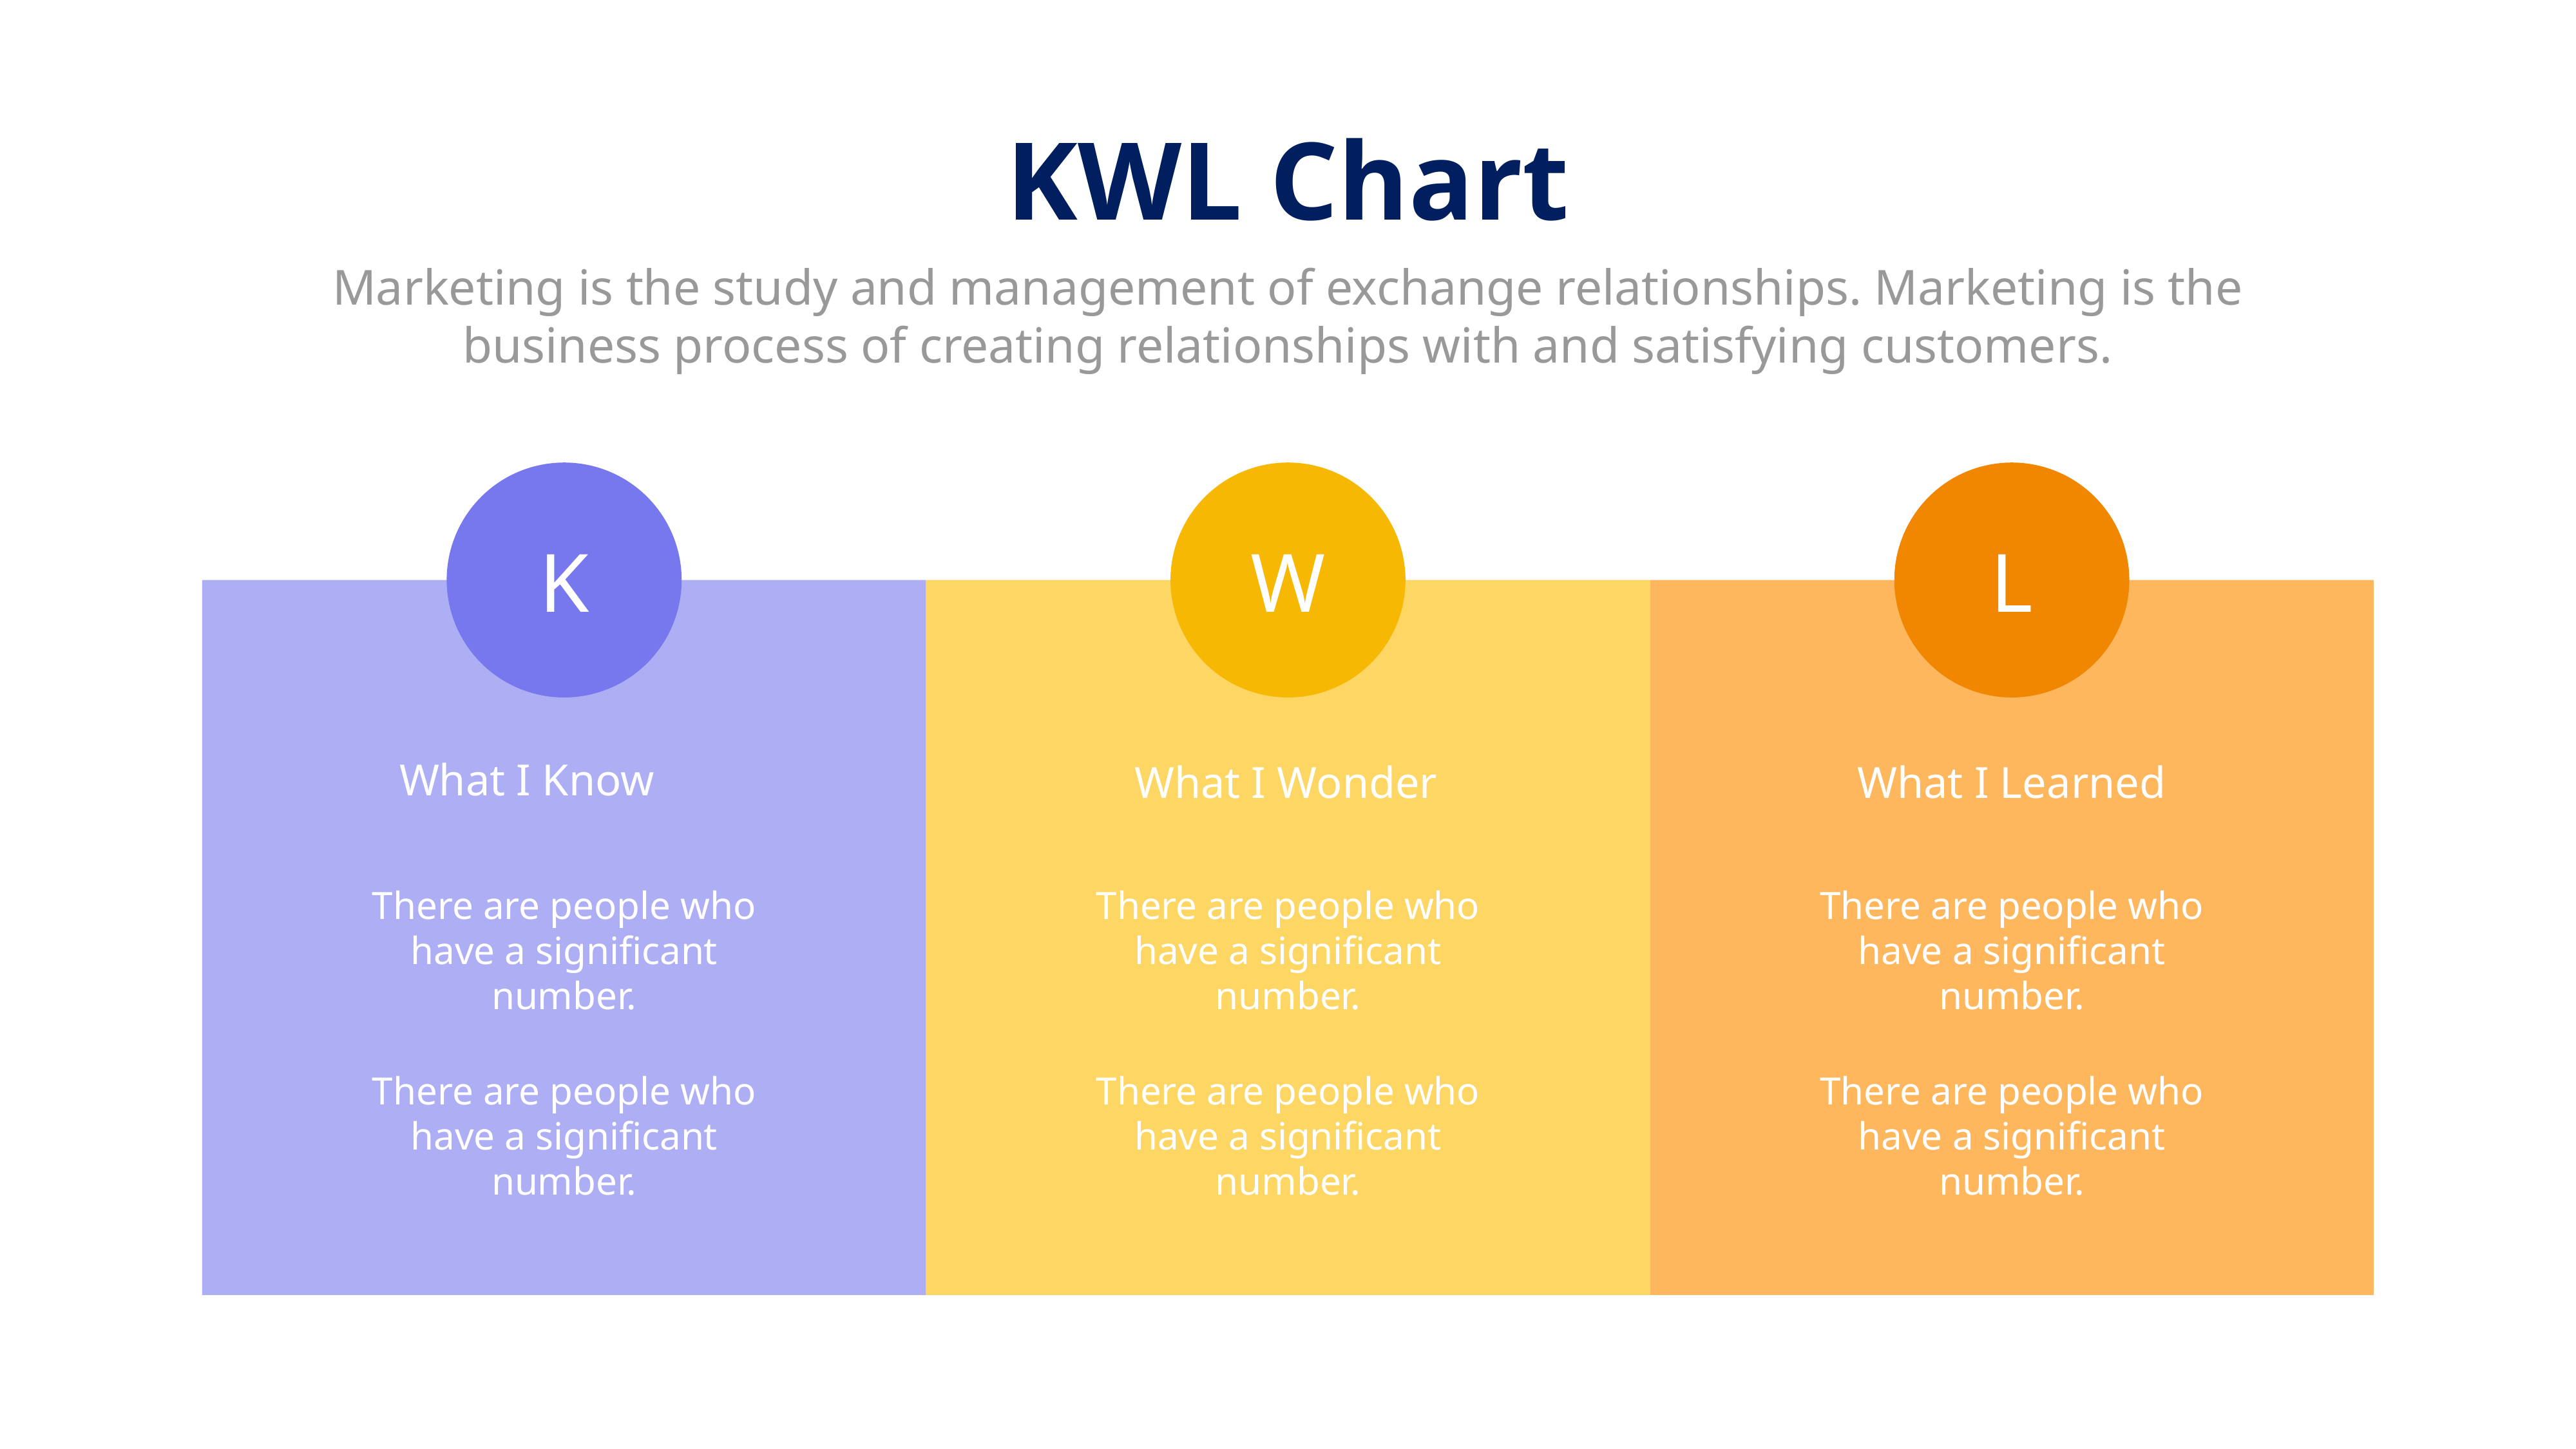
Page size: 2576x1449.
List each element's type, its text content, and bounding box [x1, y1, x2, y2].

text_box [926, 579, 1649, 1296]
text_box Marketing is the study and management of exchange relationships. Marketing is the business process of creating relationships with and satisfying customers. [281, 251, 2295, 377]
text_box There are people who have a significant number. [1773, 1062, 2251, 1208]
text_box There are people who have a significant number. [325, 876, 803, 1022]
text_box What I Know [346, 748, 708, 809]
text_box There are people who have a significant number. [1773, 876, 2251, 1022]
text_box There are people who have a significant number. [325, 1062, 803, 1208]
text_box There are people who have a significant number. [1049, 876, 1527, 1022]
text_box W [1170, 462, 1406, 699]
text_box What I Wonder [1055, 750, 1517, 812]
text_box [202, 579, 926, 1296]
text_box KWL Chart [997, 108, 1579, 247]
text_box There are people who have a significant number. [1049, 1062, 1527, 1208]
text_box L [1893, 462, 2130, 699]
text_box [1649, 579, 2374, 1296]
text_box What I Learned [1798, 750, 2225, 812]
text_box K [446, 462, 683, 699]
